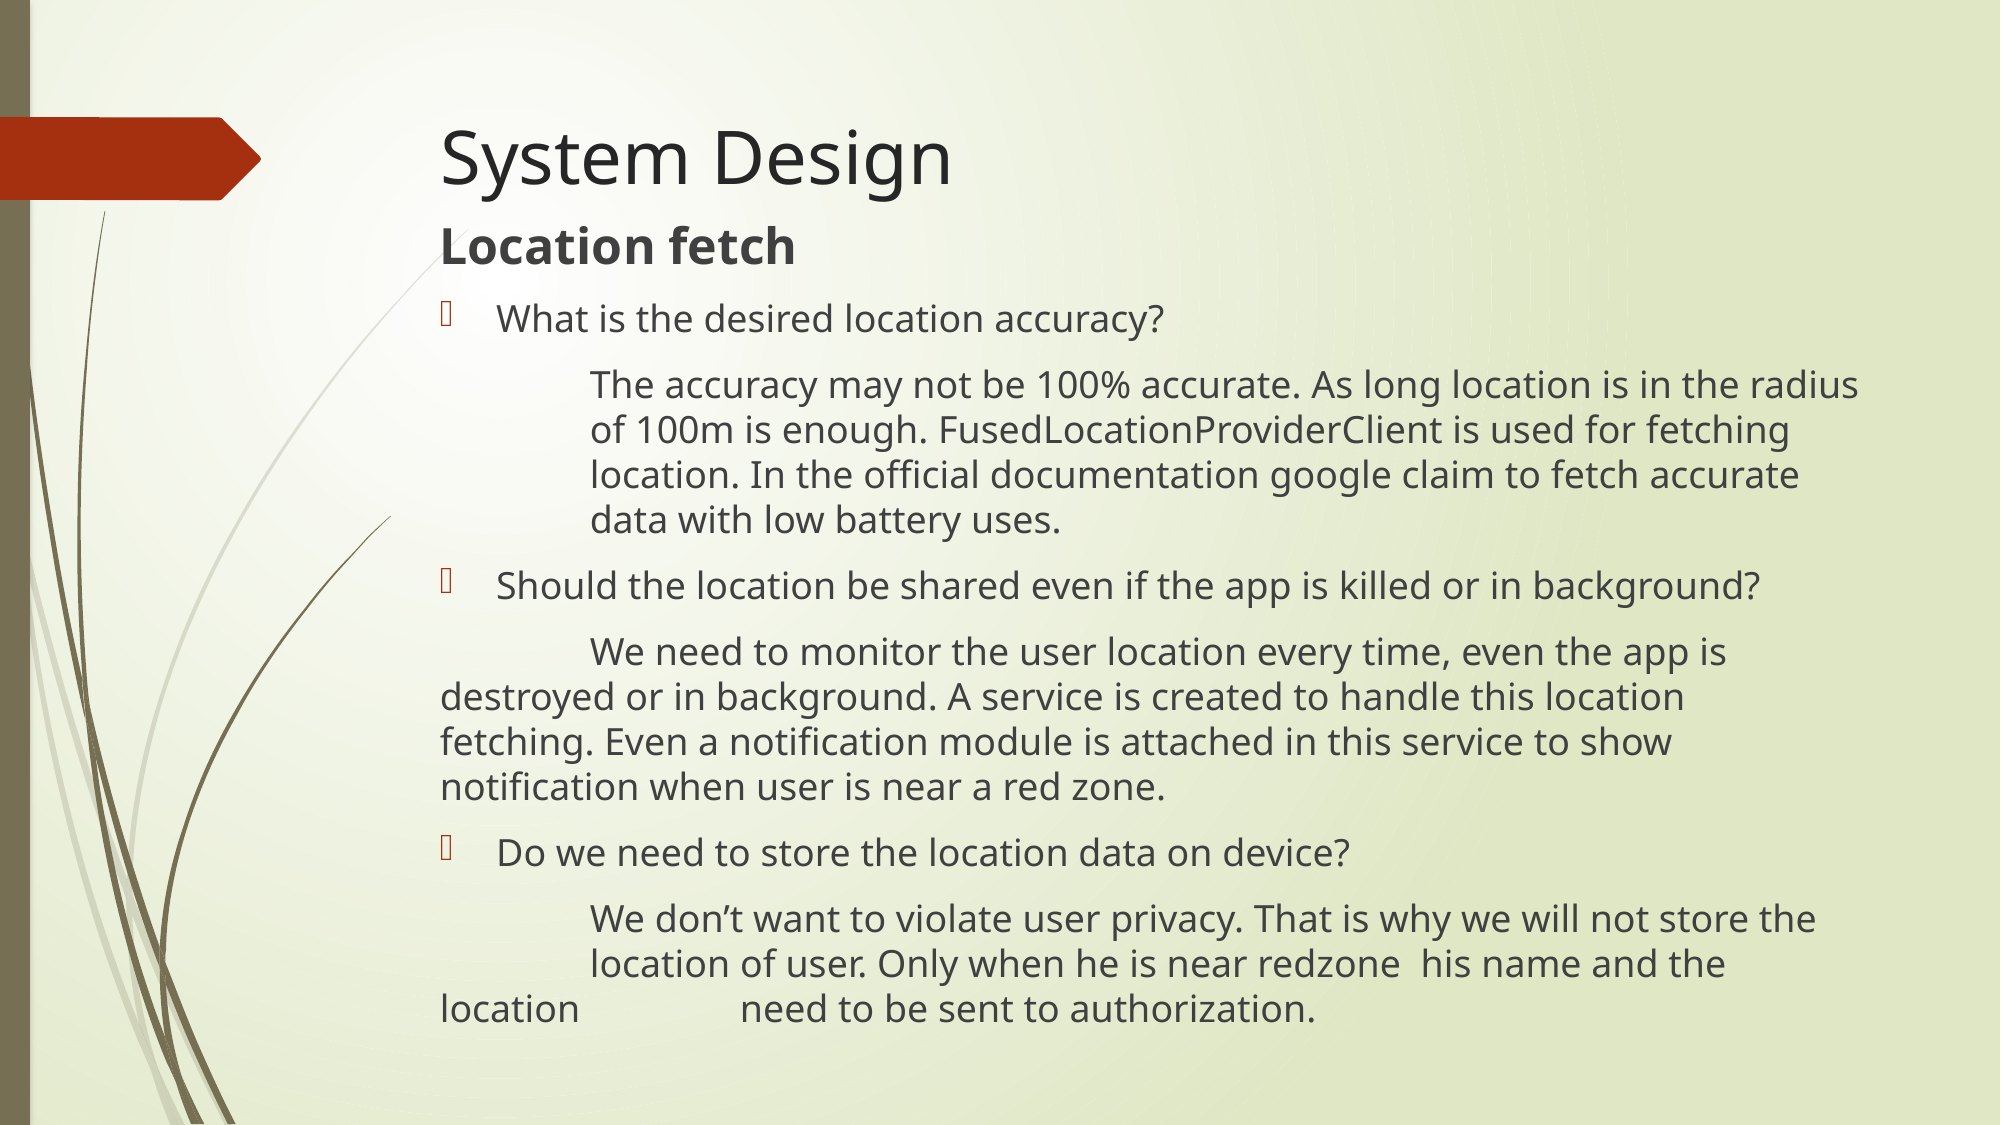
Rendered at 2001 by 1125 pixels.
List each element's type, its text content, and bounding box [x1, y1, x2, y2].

list Location fetch What is the desired location accuracy? The accuracy may not be 100% accurate. As long location is in the radius of 100m is enough. FusedLocationProviderClient is used for fetching location. In the official documentation google claim to fetch accurate data with low battery uses. Should the location be shared even if the app is killed or in background? We need to monitor the user location every time, even the app is destroyed or in background. A service is created to handle this location fetching. Even a notification module is attached in this service to show notification when user is near a red zone. Do we need to store the location data on device? We don’t want to violate user privacy. That is why we will not store the location of user. Only when he is near redzone his name and the location need to be sent to authorization. [424, 207, 1888, 1065]
title System Design [425, 102, 1888, 207]
